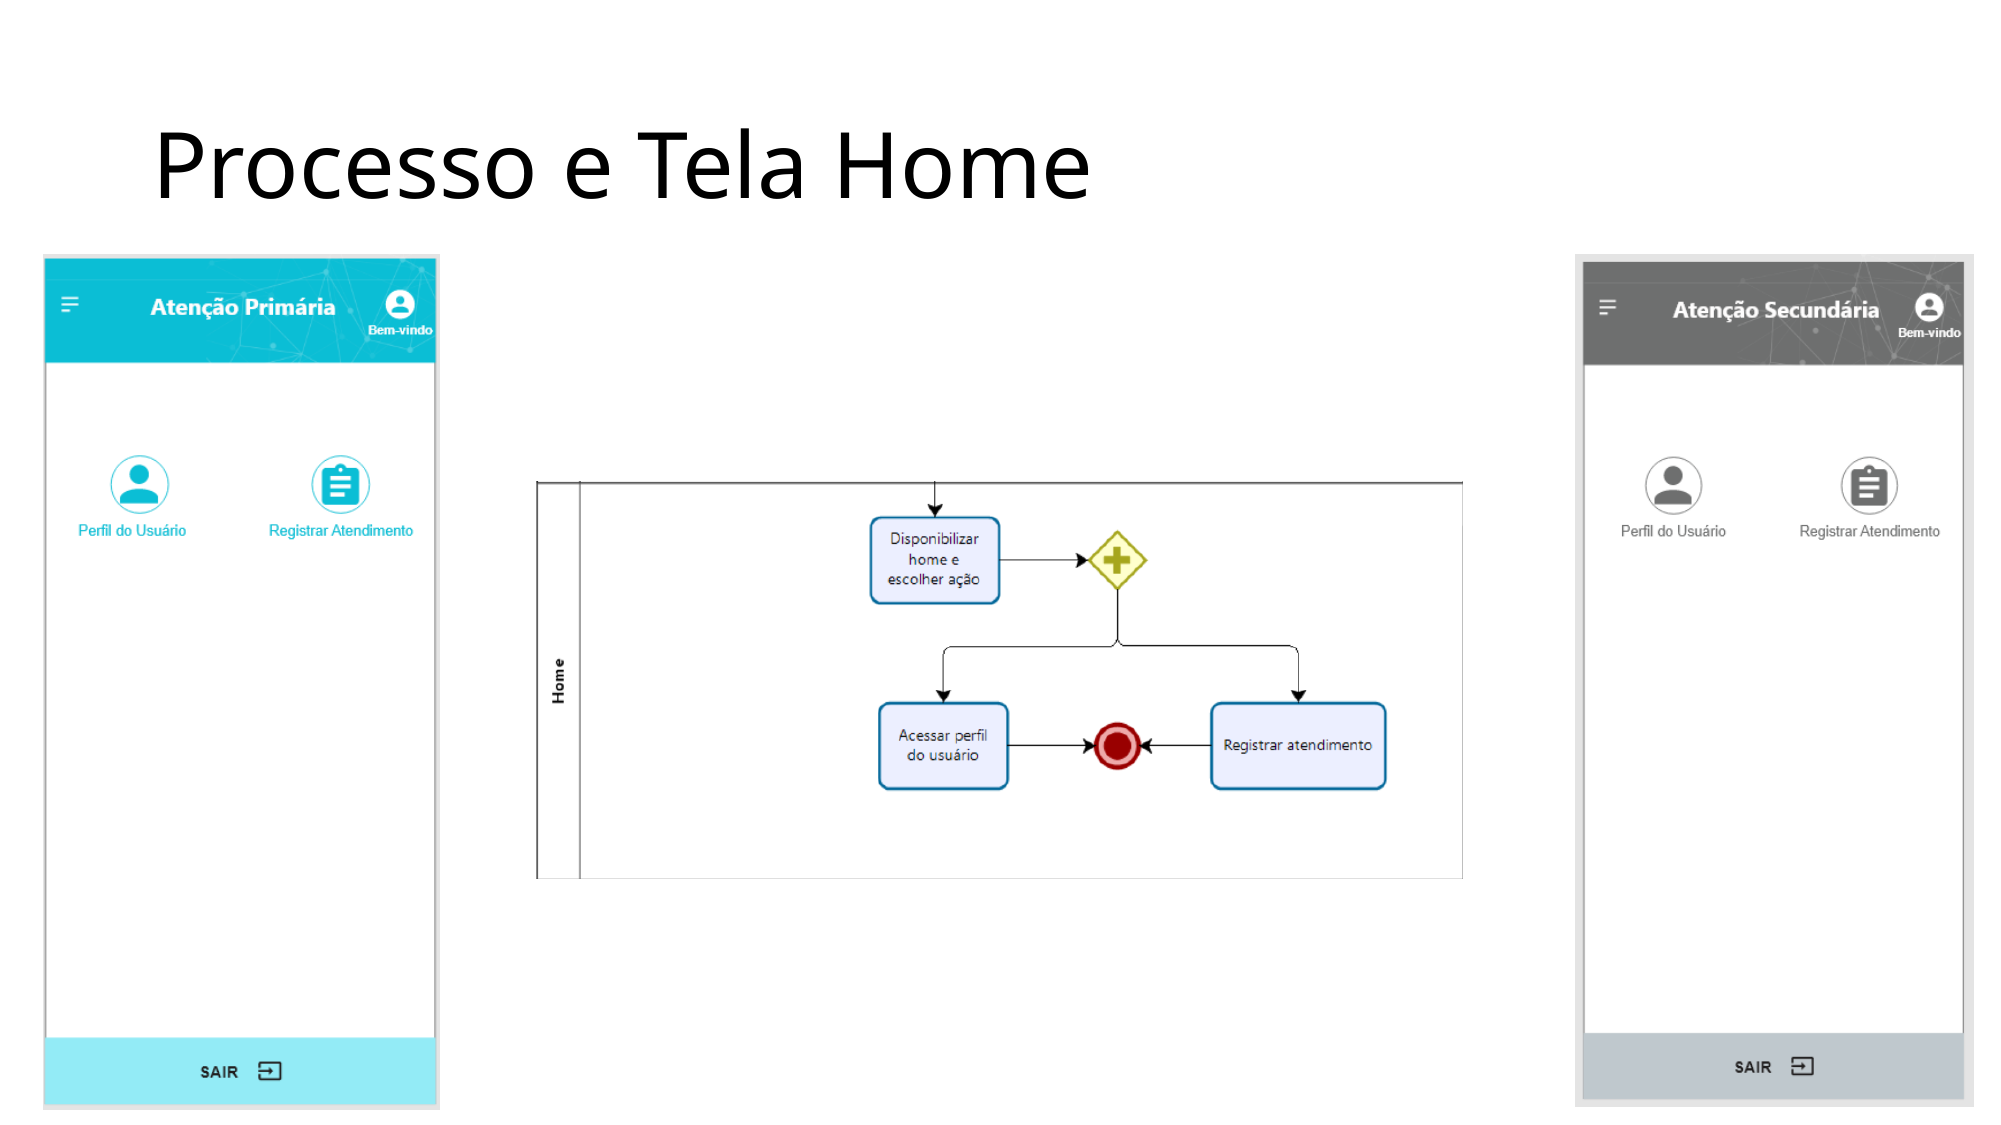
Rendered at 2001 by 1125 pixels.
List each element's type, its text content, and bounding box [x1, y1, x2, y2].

picture [536, 481, 1464, 879]
picture [43, 254, 440, 1110]
picture [1575, 254, 1974, 1107]
title Processo e Tela Home [137, 59, 1863, 278]
